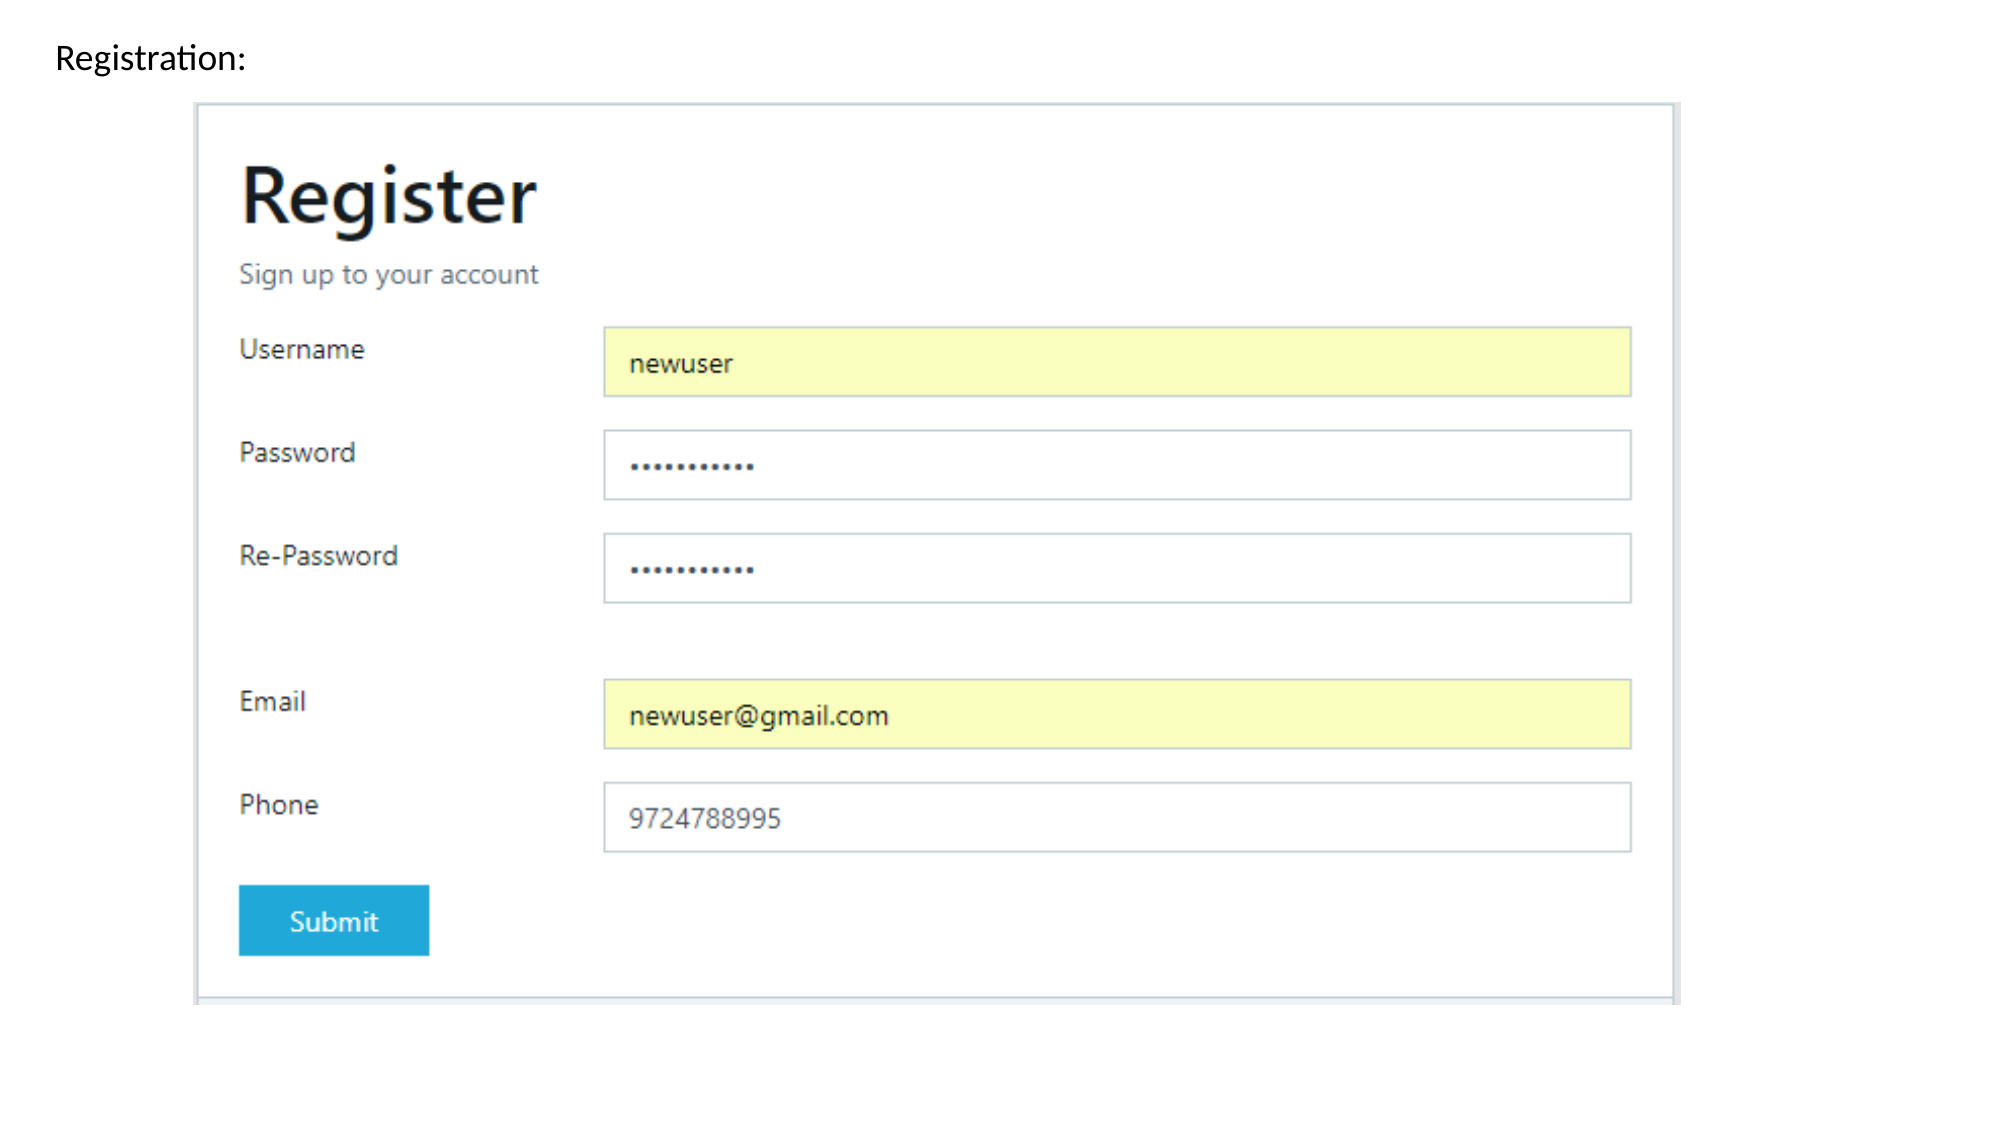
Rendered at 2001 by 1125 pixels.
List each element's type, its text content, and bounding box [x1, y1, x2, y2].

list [193, 102, 1681, 1005]
text_box Registration: [40, 25, 581, 86]
